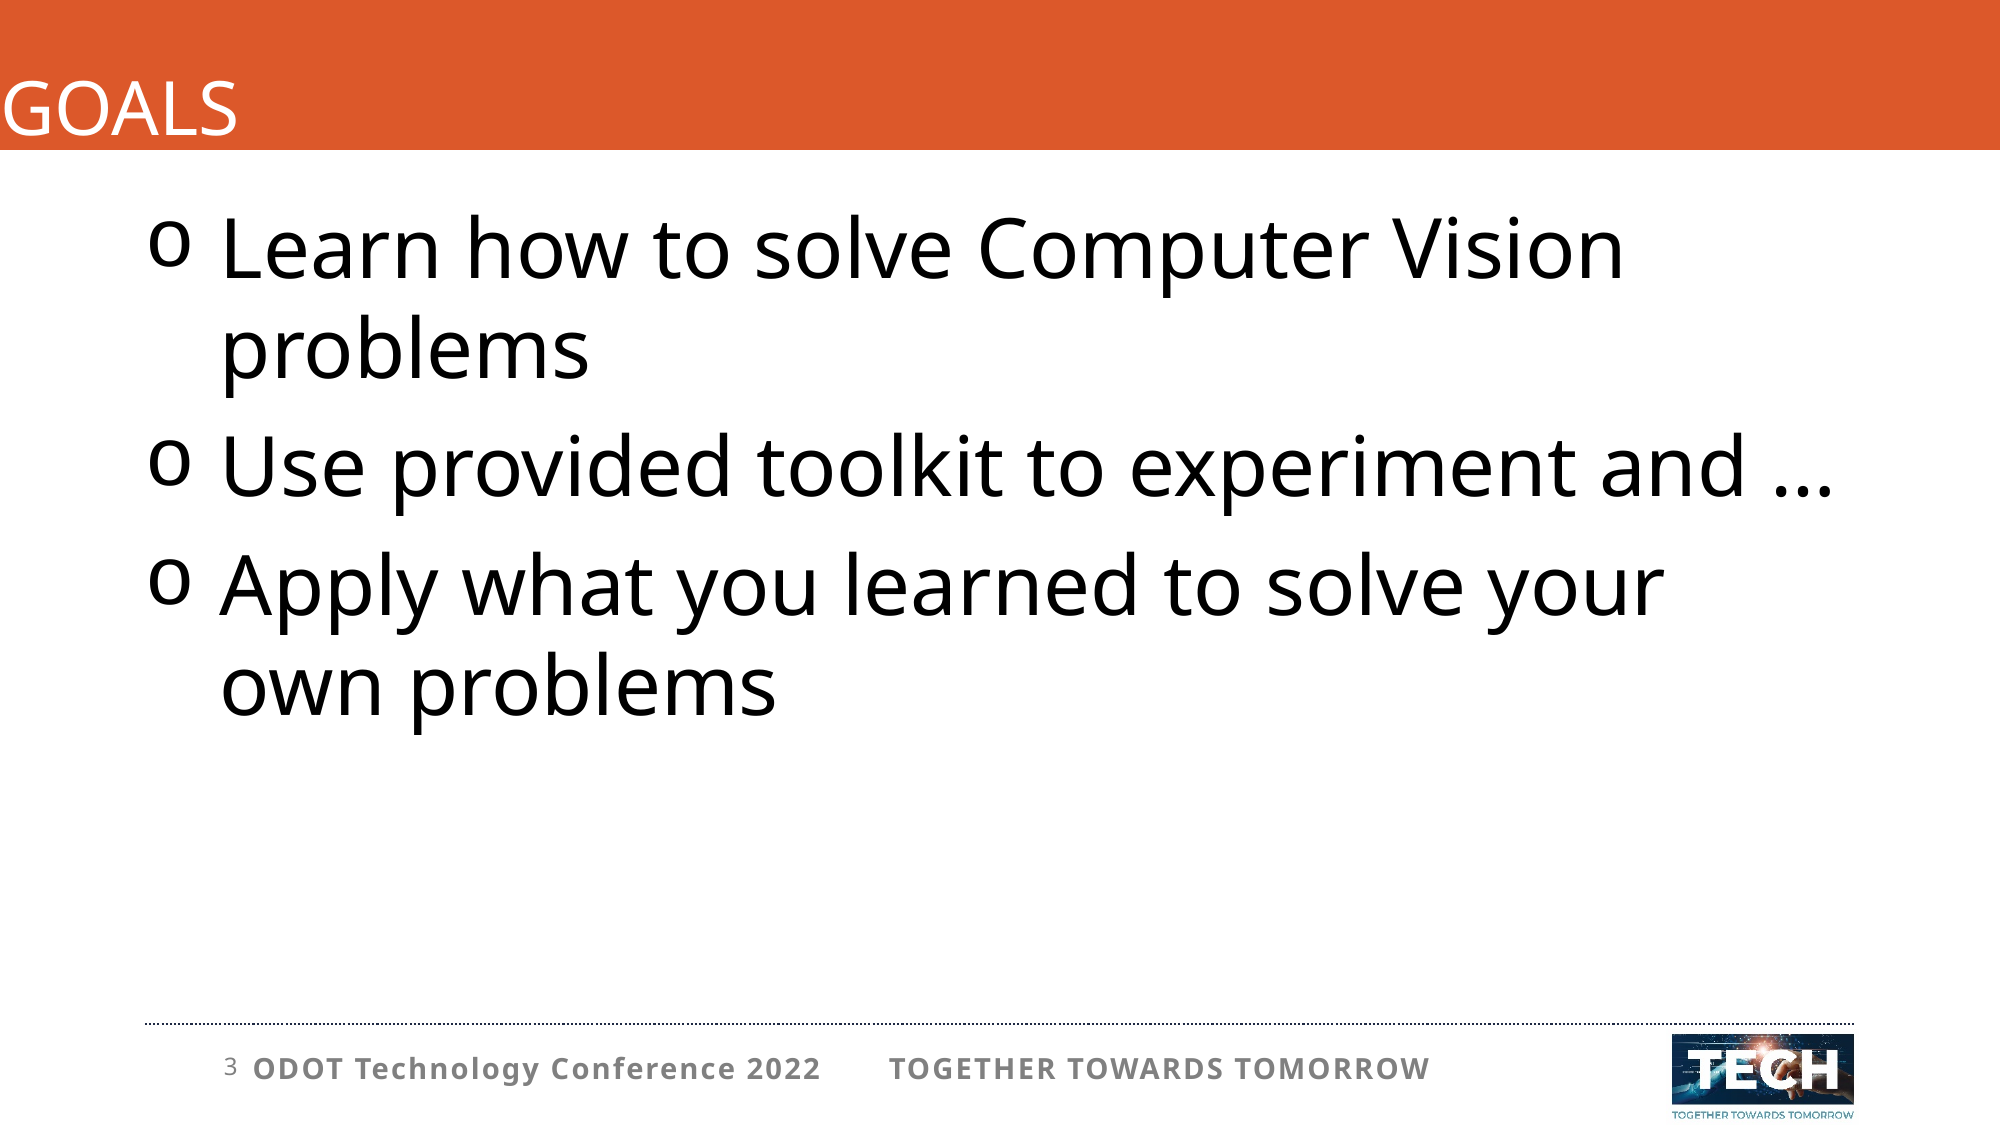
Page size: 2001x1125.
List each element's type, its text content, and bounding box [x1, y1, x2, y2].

picture [1666, 1029, 1859, 1125]
text_box ODOT Technology Conference 2022 TOGETHER TOWARDS TOMORROW [245, 1037, 1503, 1098]
title Goals [0, 0, 2000, 151]
slide_number 3 [216, 1050, 238, 1085]
list Learn how to solve Computer Vision problems Use provided toolkit to experiment and … Apply what you learned to solve your own problems [136, 186, 1863, 993]
